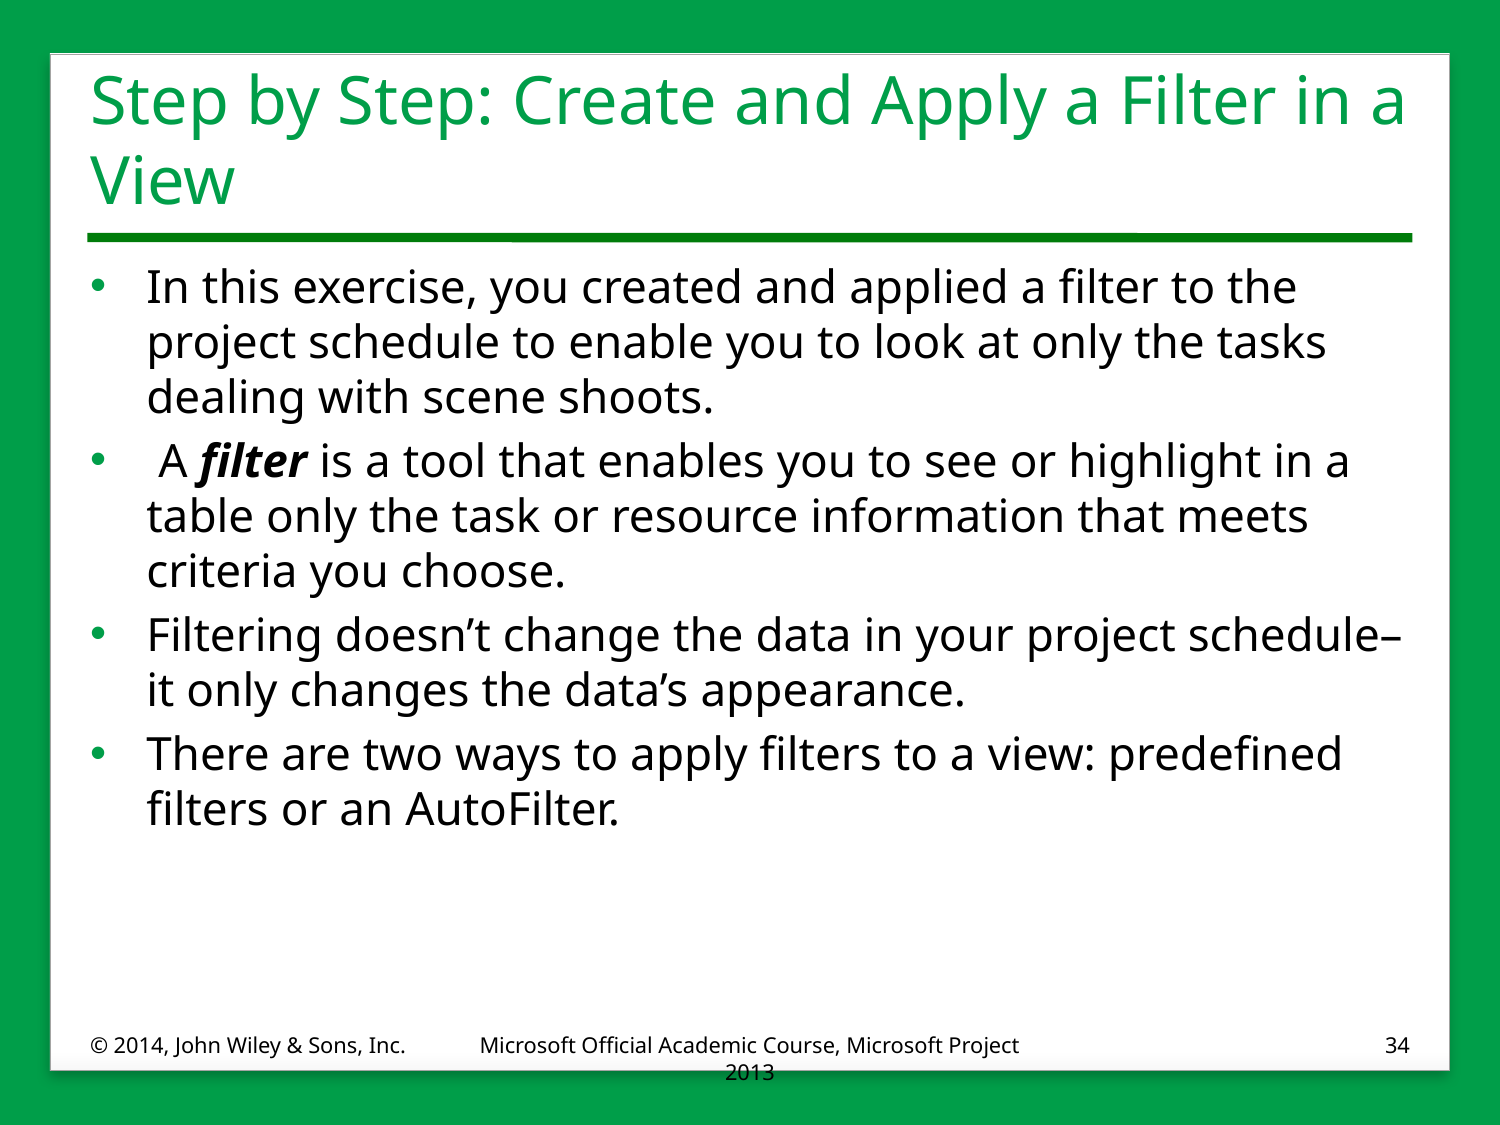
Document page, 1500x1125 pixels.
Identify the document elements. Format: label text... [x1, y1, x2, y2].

slide_number 34 [1074, 1024, 1426, 1103]
slide_number © 2014, John Wiley & Sons, Inc. [74, 1024, 426, 1103]
footer Microsoft Official Academic Course, Microsoft Project 2013 [449, 1024, 1051, 1103]
title Step by Step: Create and Apply a Filter in a View [74, 74, 1426, 226]
list In this exercise, you created and applied a filter to the project schedule to enable you to look at only the tasks dealing with scene shoots. A filter is a tool that enables you to see or highlight in a table only the task or resource information that meets criteria you choose. Filtering doesn’t change the data in your project schedule–it only changes the data’s appearance. There are two ways to apply filters to a view: predefined filters or an AutoFilter. [75, 249, 1425, 1063]
